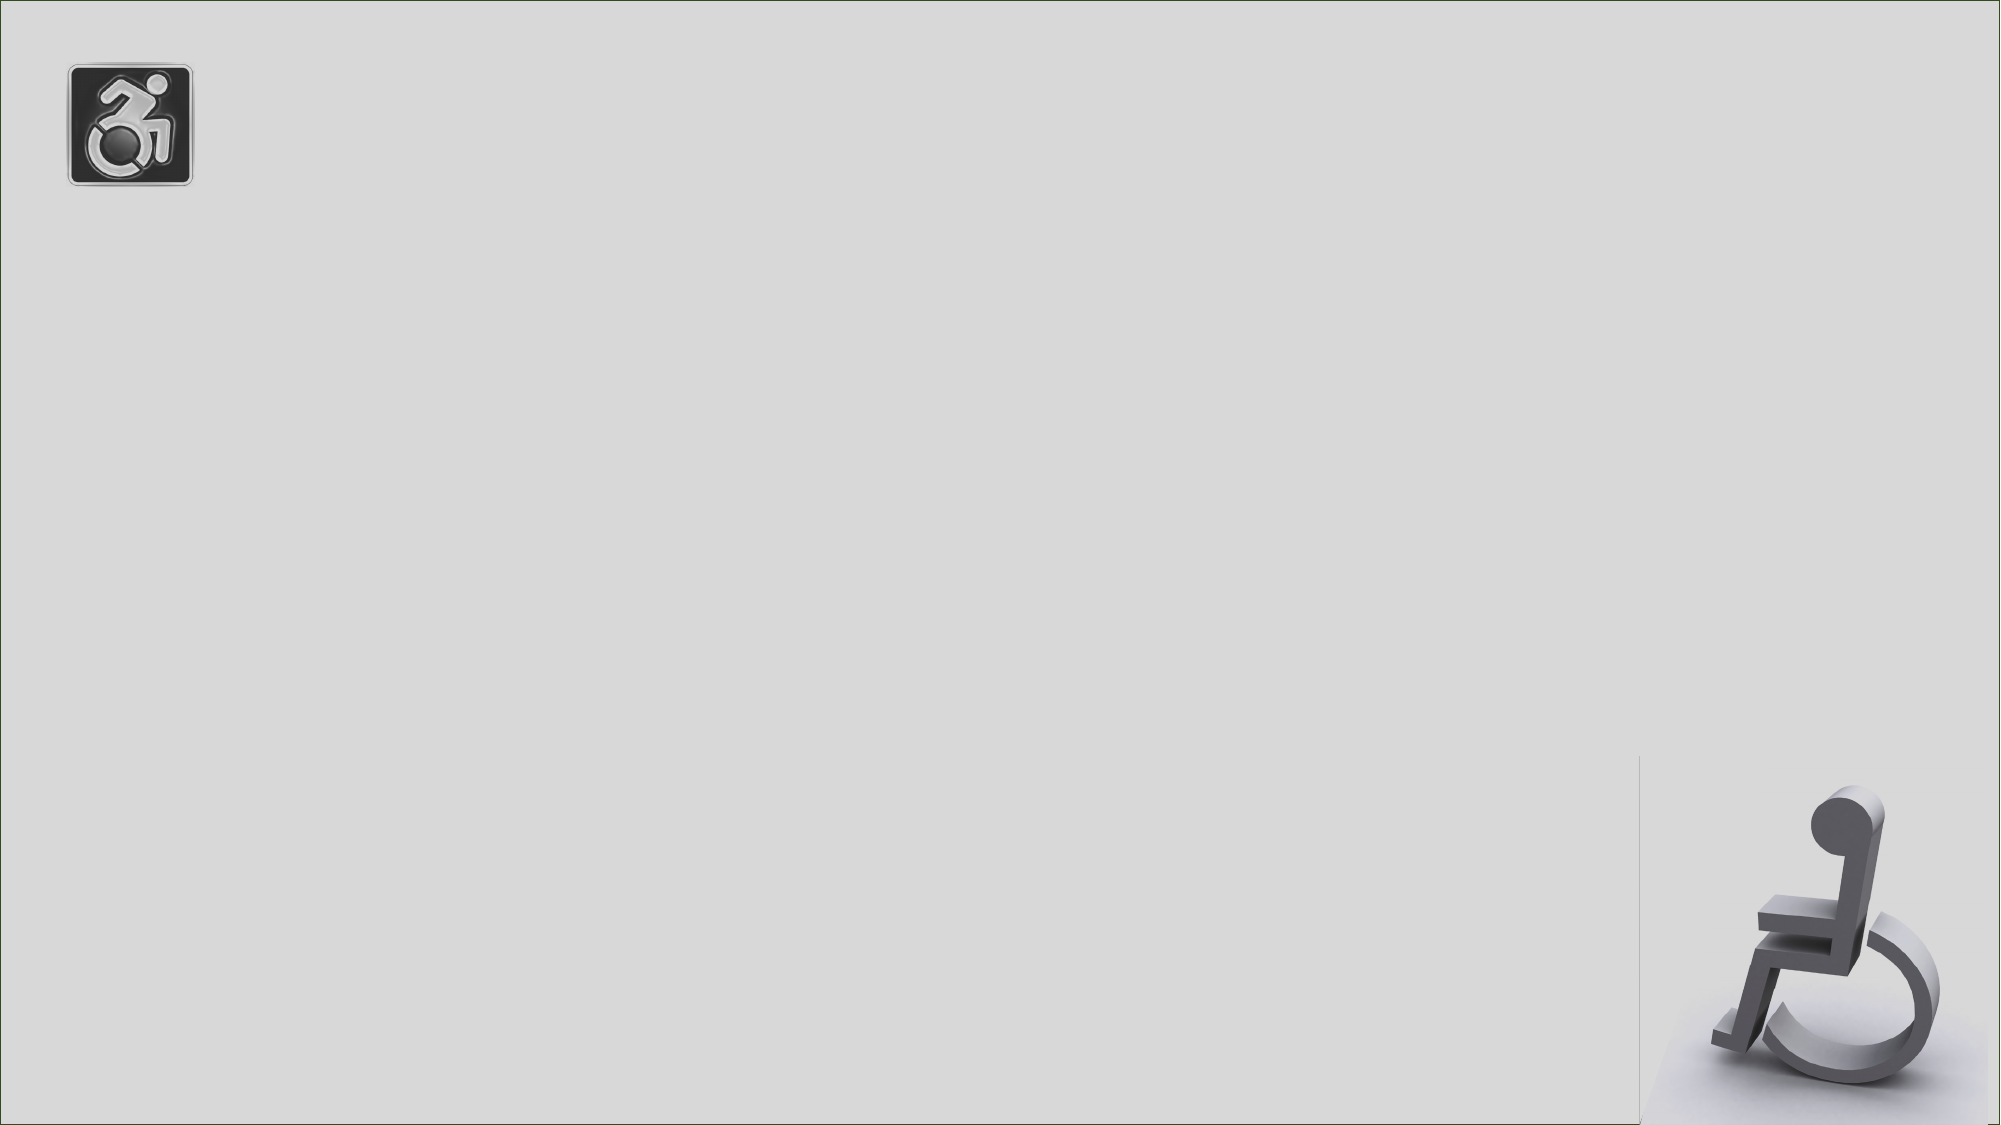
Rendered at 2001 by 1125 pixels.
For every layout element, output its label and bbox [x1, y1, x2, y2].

text_box [1639, 756, 1988, 1125]
text_box [66, 62, 625, 187]
text_box [0, 0, 2000, 1125]
